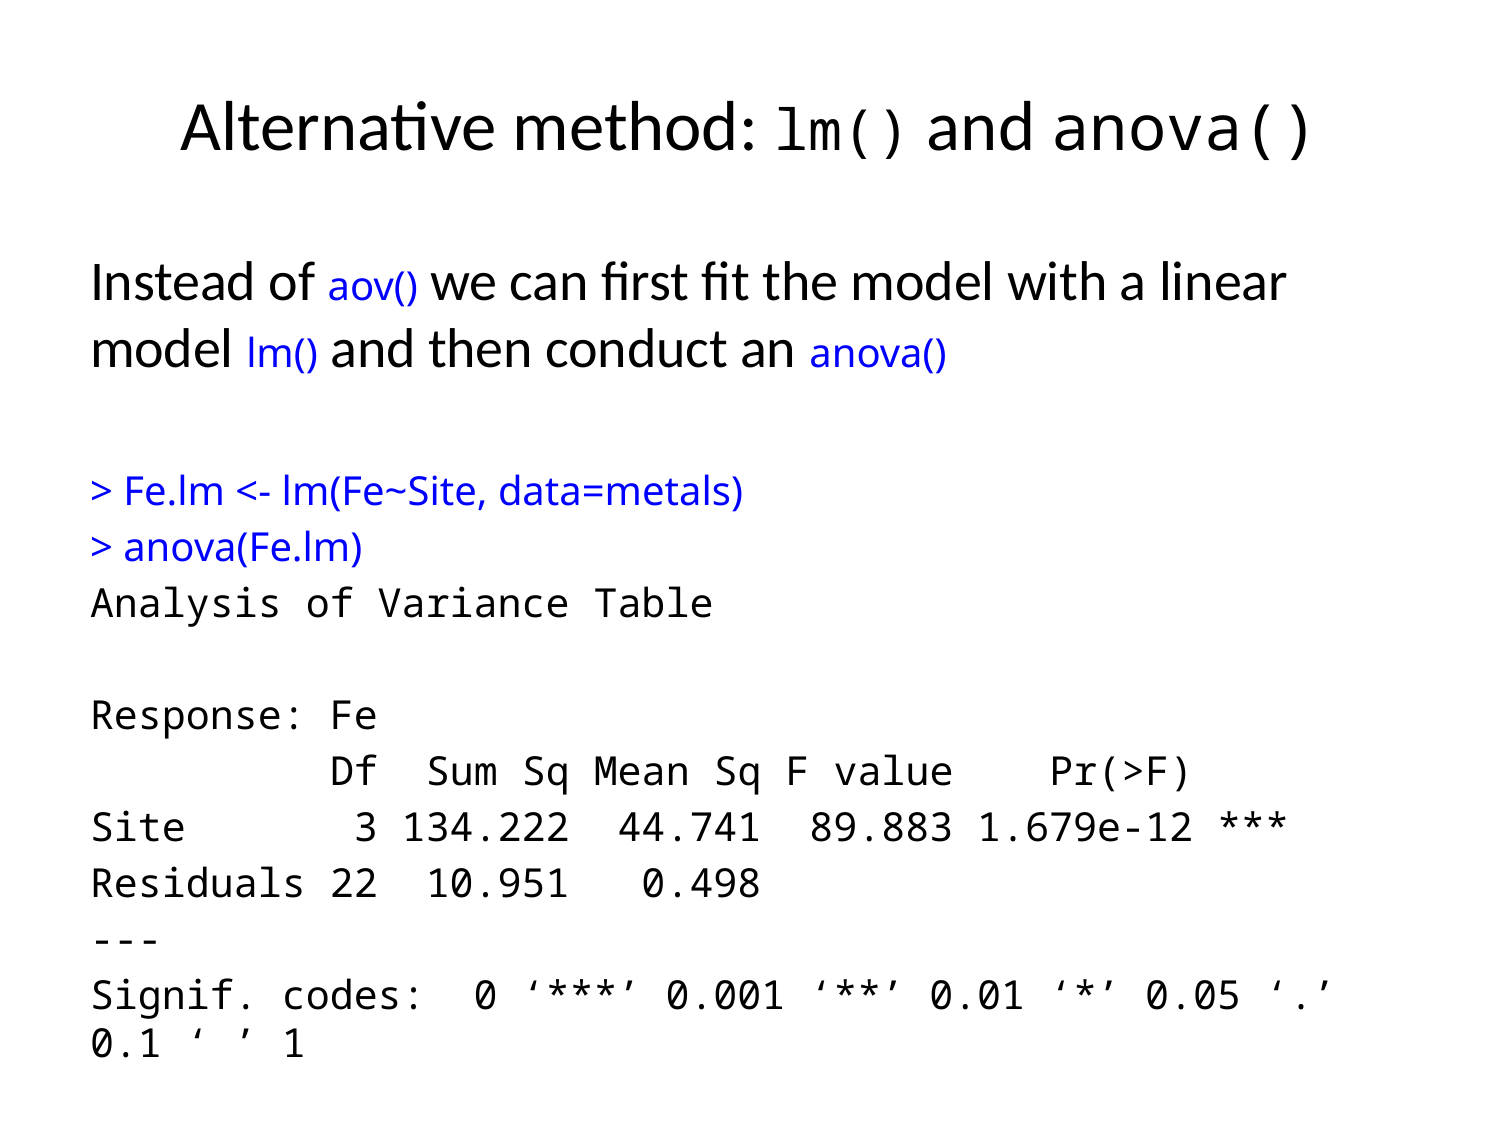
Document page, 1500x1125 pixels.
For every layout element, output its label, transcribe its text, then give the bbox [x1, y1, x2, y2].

list Instead of aov() we can first fit the model with a linear model lm() and then conduct an anova() > Fe.lm <- lm(Fe~Site, data=metals) > anova(Fe.lm) Analysis of Variance Table Response: Fe Df Sum Sq Mean Sq F value Pr(>F) Site 3 134.222 44.741 89.883 1.679e-12 *** Residuals 22 10.951 0.498 --- Signif. codes: 0 ‘***’ 0.001 ‘**’ 0.01 ‘*’ 0.05 ‘.’ 0.1 ‘ ’ 1 [75, 237, 1425, 1075]
title Alternative method: lm() and anova() [75, 45, 1425, 200]
